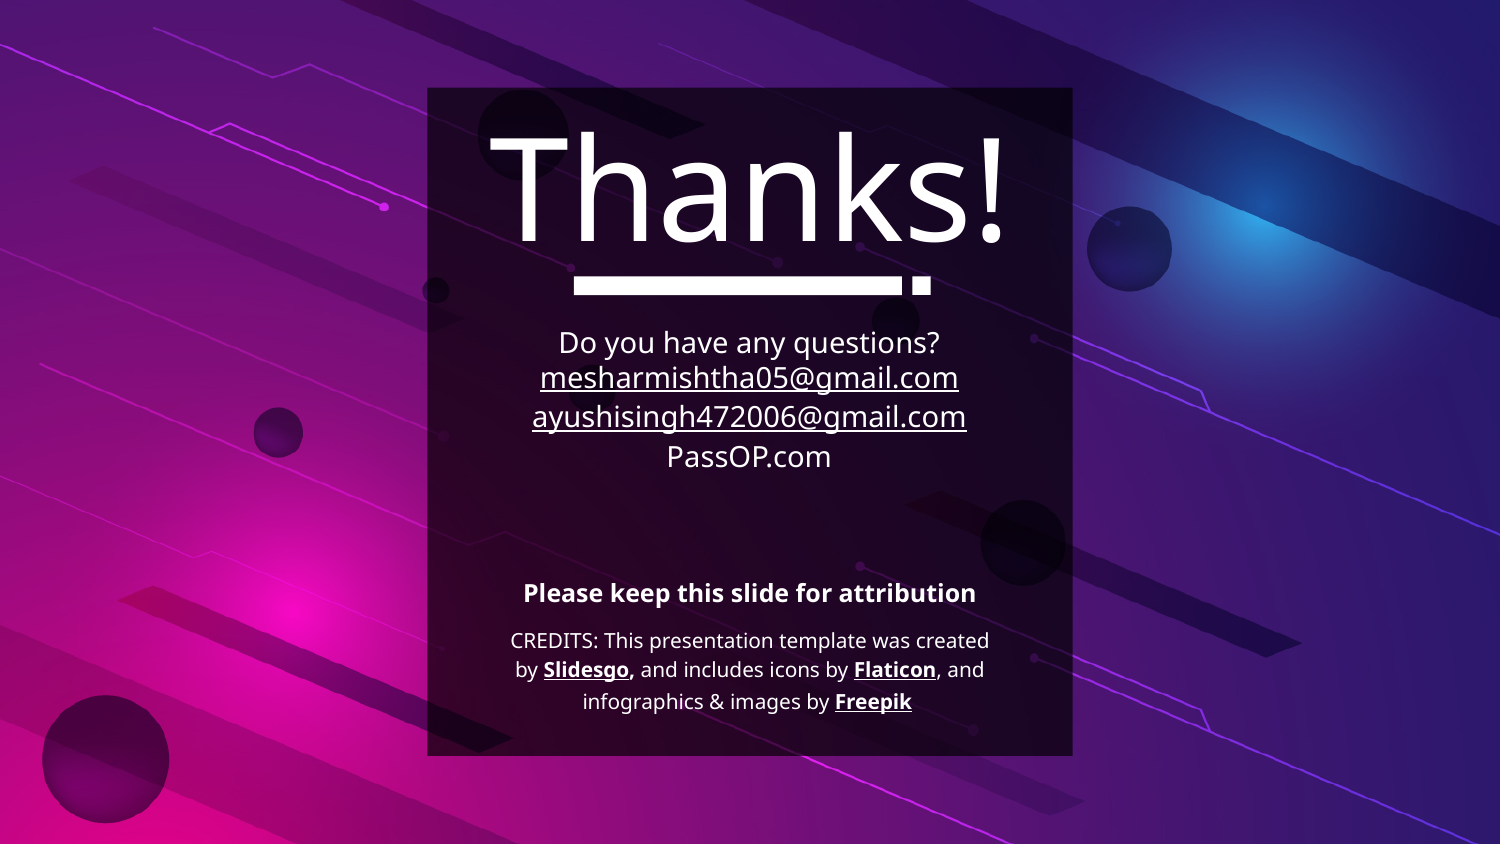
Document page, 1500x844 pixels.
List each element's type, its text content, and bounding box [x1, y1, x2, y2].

title Thanks! [434, 124, 1067, 285]
picture [0, 0, 1500, 844]
text_box Please keep this slide for attribution [434, 558, 1067, 604]
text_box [573, 275, 931, 296]
subtitle Do you have any questions? mesharmishtha05@gmail.com ayushisingh472006@gmail.com PassOP.com [433, 308, 1066, 486]
